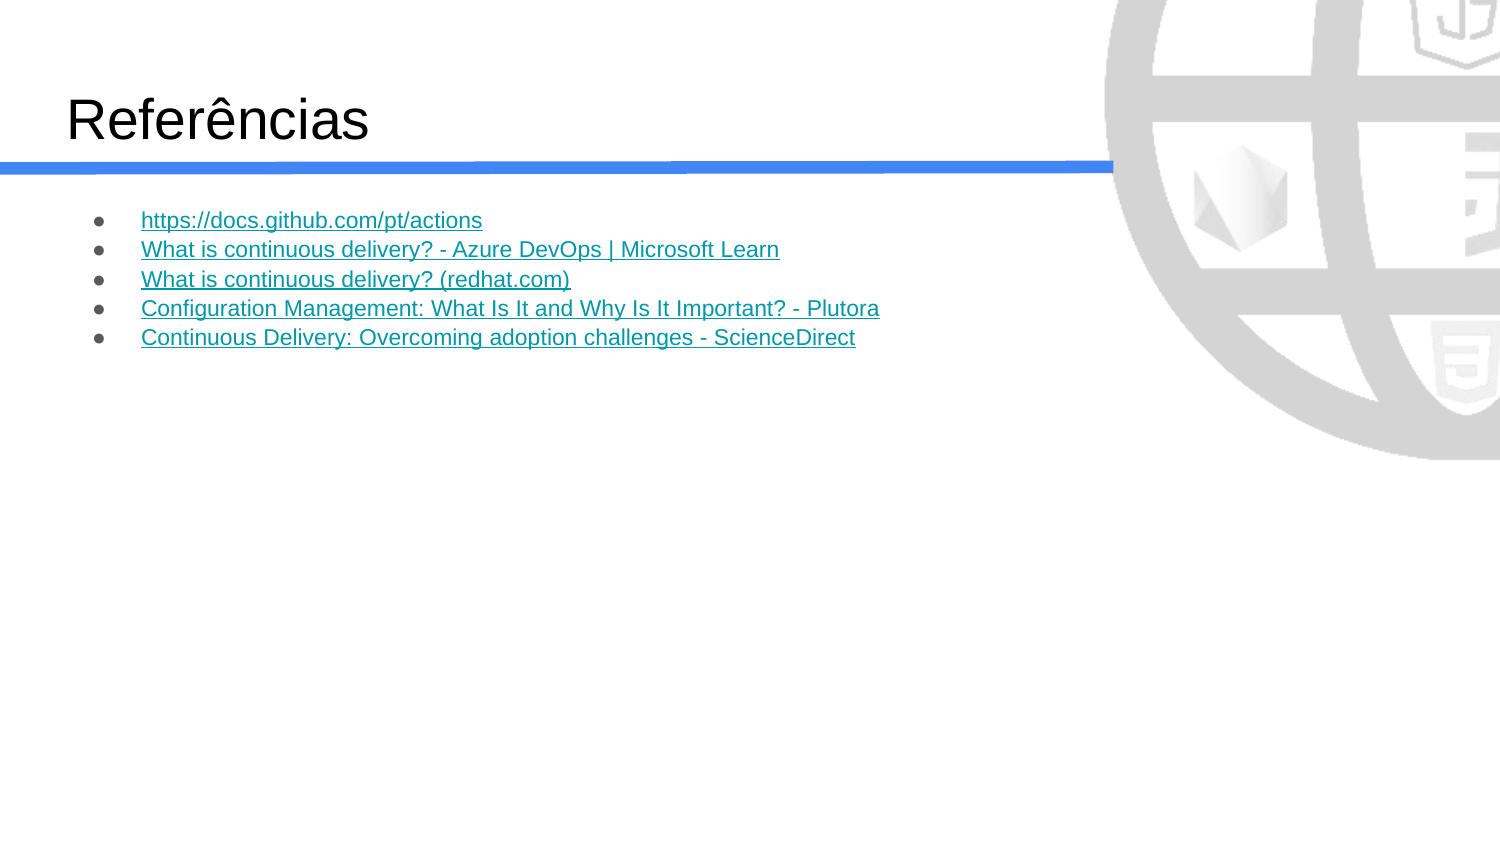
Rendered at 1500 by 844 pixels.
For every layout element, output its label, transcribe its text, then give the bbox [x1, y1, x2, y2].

title Referências [51, 72, 1449, 167]
list https://docs.github.com/pt/actions What is continuous delivery? - Azure DevOps | Microsoft Learn What is continuous delivery? (redhat.com) Configuration Management: What Is It and Why Is It Important? - Plutora Continuous Delivery: Overcoming adoption challenges - ScienceDirect [51, 189, 1449, 750]
